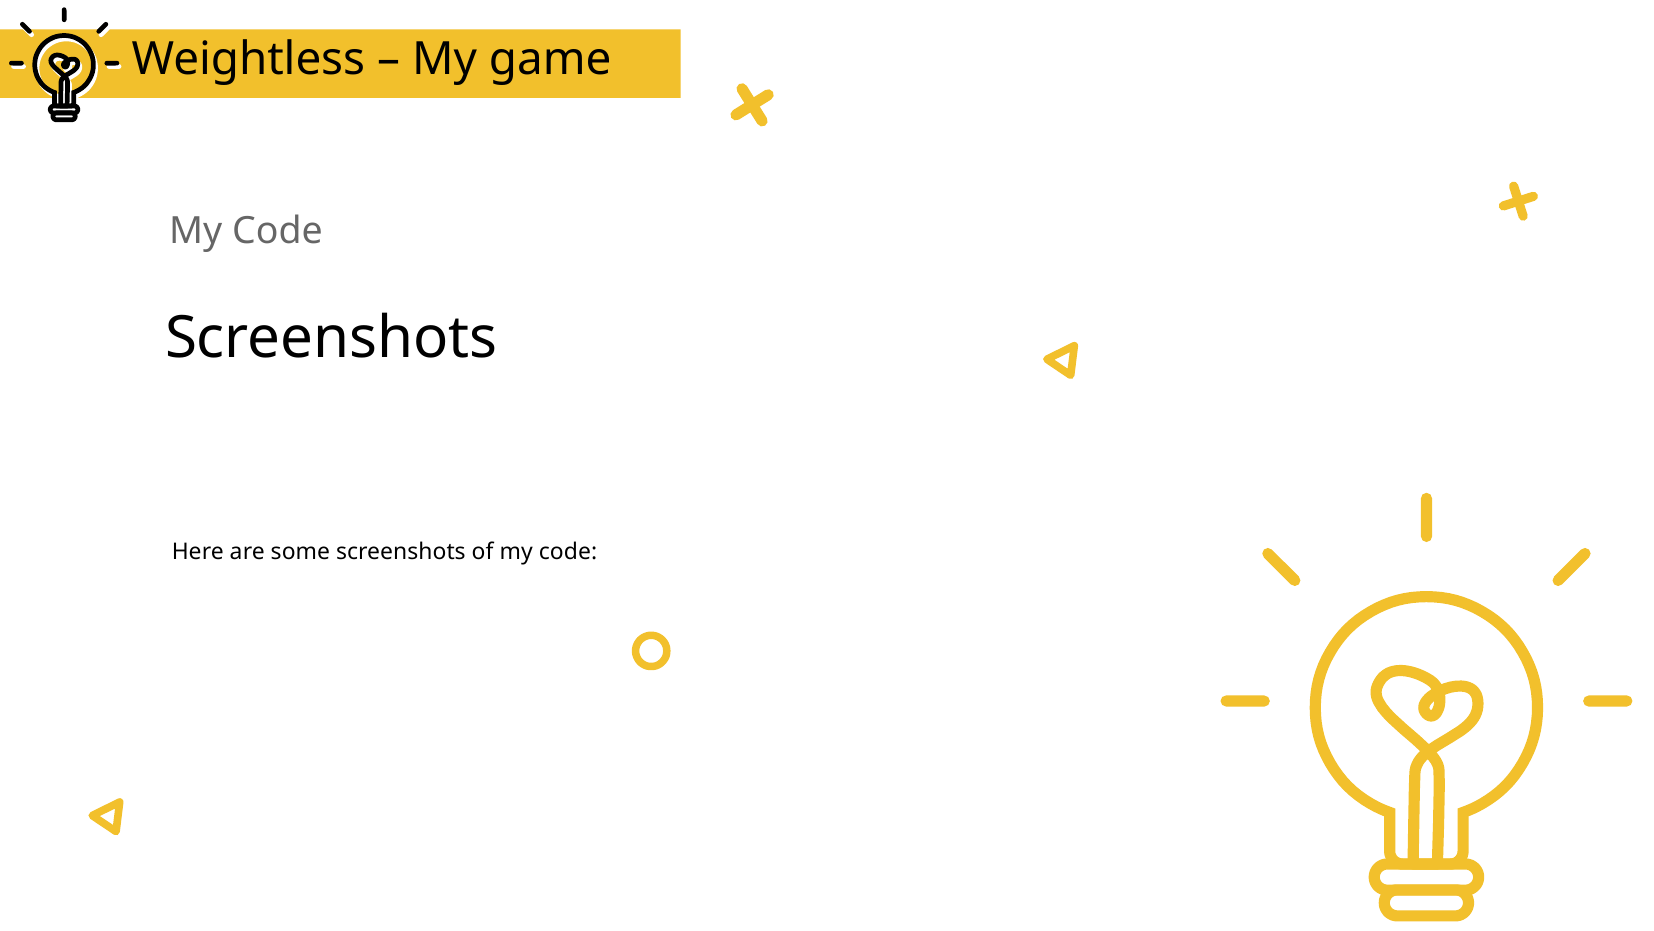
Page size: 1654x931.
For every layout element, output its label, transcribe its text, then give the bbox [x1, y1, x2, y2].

text_box Here are some screenshots of my code: [171, 393, 660, 707]
title Weightless – My game [131, 3, 680, 110]
title My Code [169, 202, 465, 255]
title Screenshots [165, 289, 803, 379]
